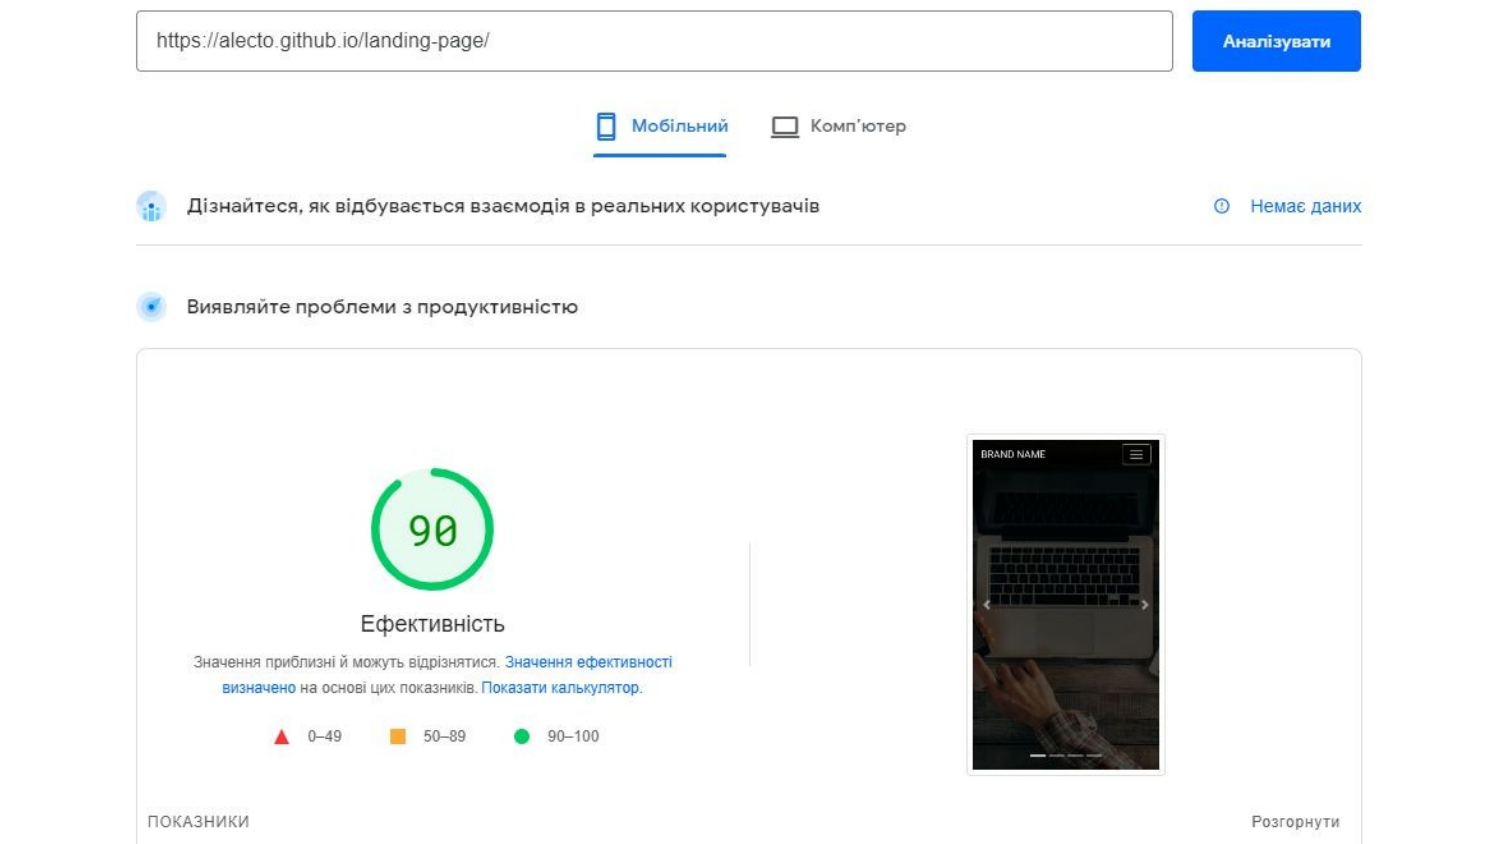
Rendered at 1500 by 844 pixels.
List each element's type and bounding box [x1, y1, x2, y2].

picture [126, 0, 1374, 844]
